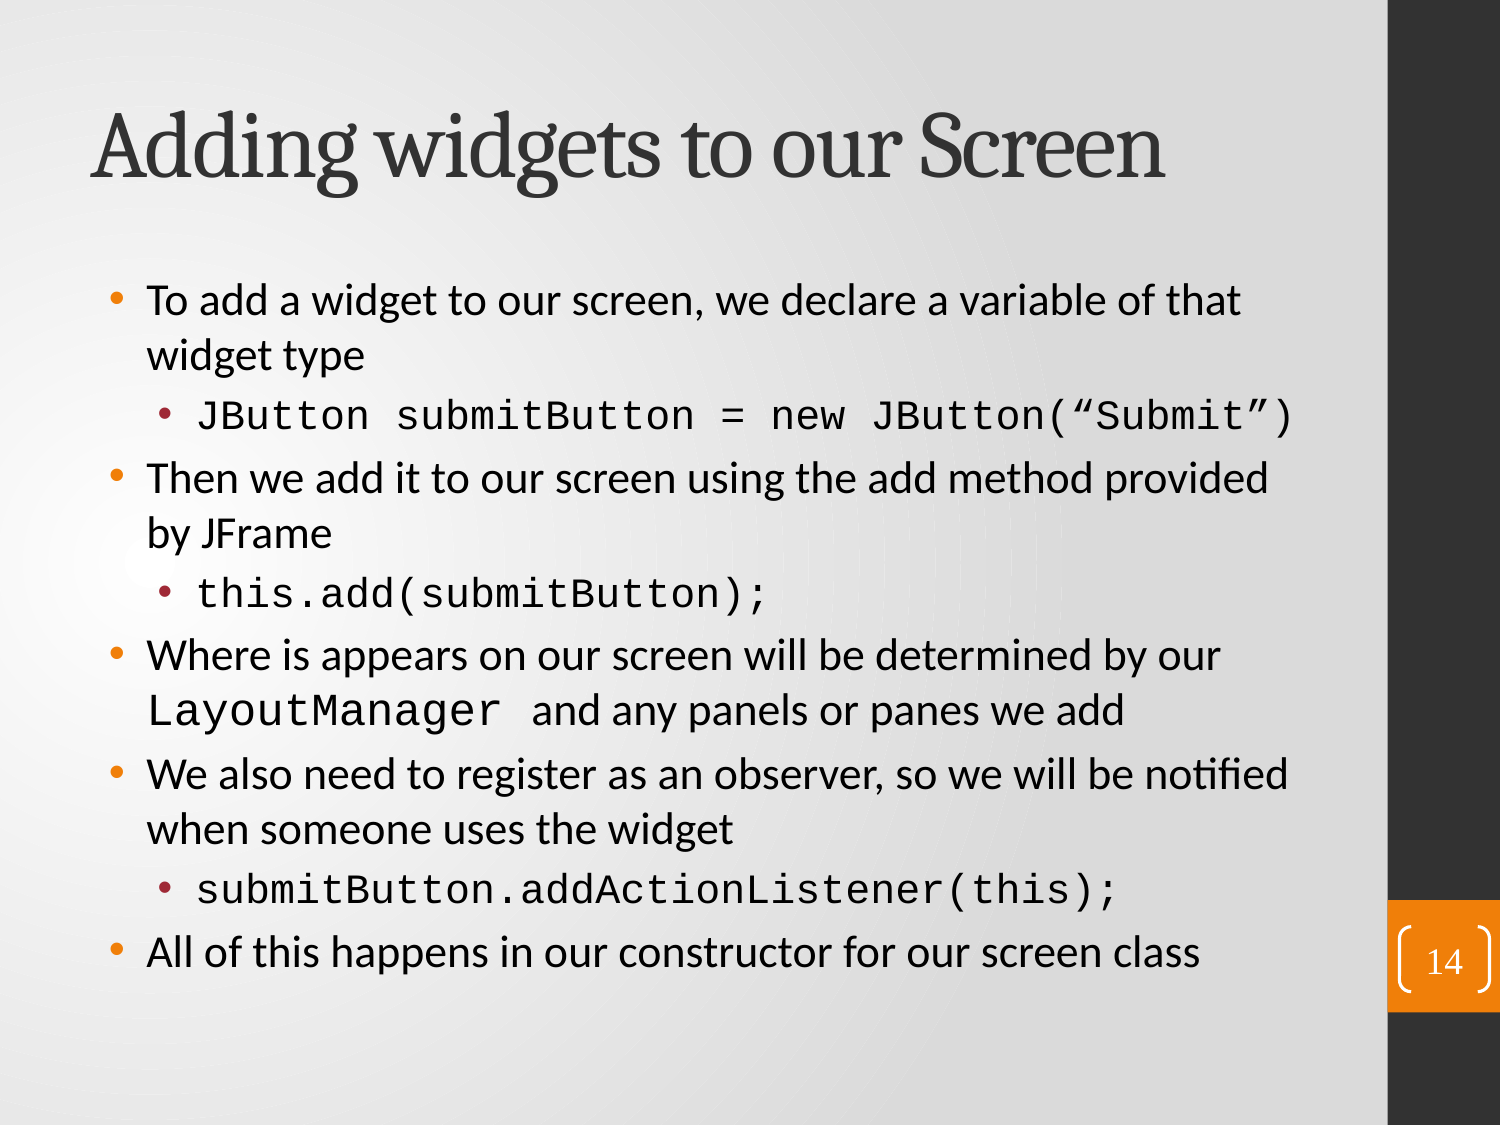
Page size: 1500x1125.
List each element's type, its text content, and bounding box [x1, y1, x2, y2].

slide_number 14 [1397, 925, 1492, 994]
title Adding widgets to our Screen [75, 45, 1325, 233]
list To add a widget to our screen, we declare a variable of that widget type JButton submitButton = new JButton(“Submit”) Then we add it to our screen using the add method provided by JFrame this.add(submitButton); Where is appears on our screen will be determined by our LayoutManager and any panels or panes we add We also need to register as an observer, so we will be notified when someone uses the widget submitButton.addActionListener(this); All of this happens in our constructor for our screen class [75, 262, 1325, 1050]
